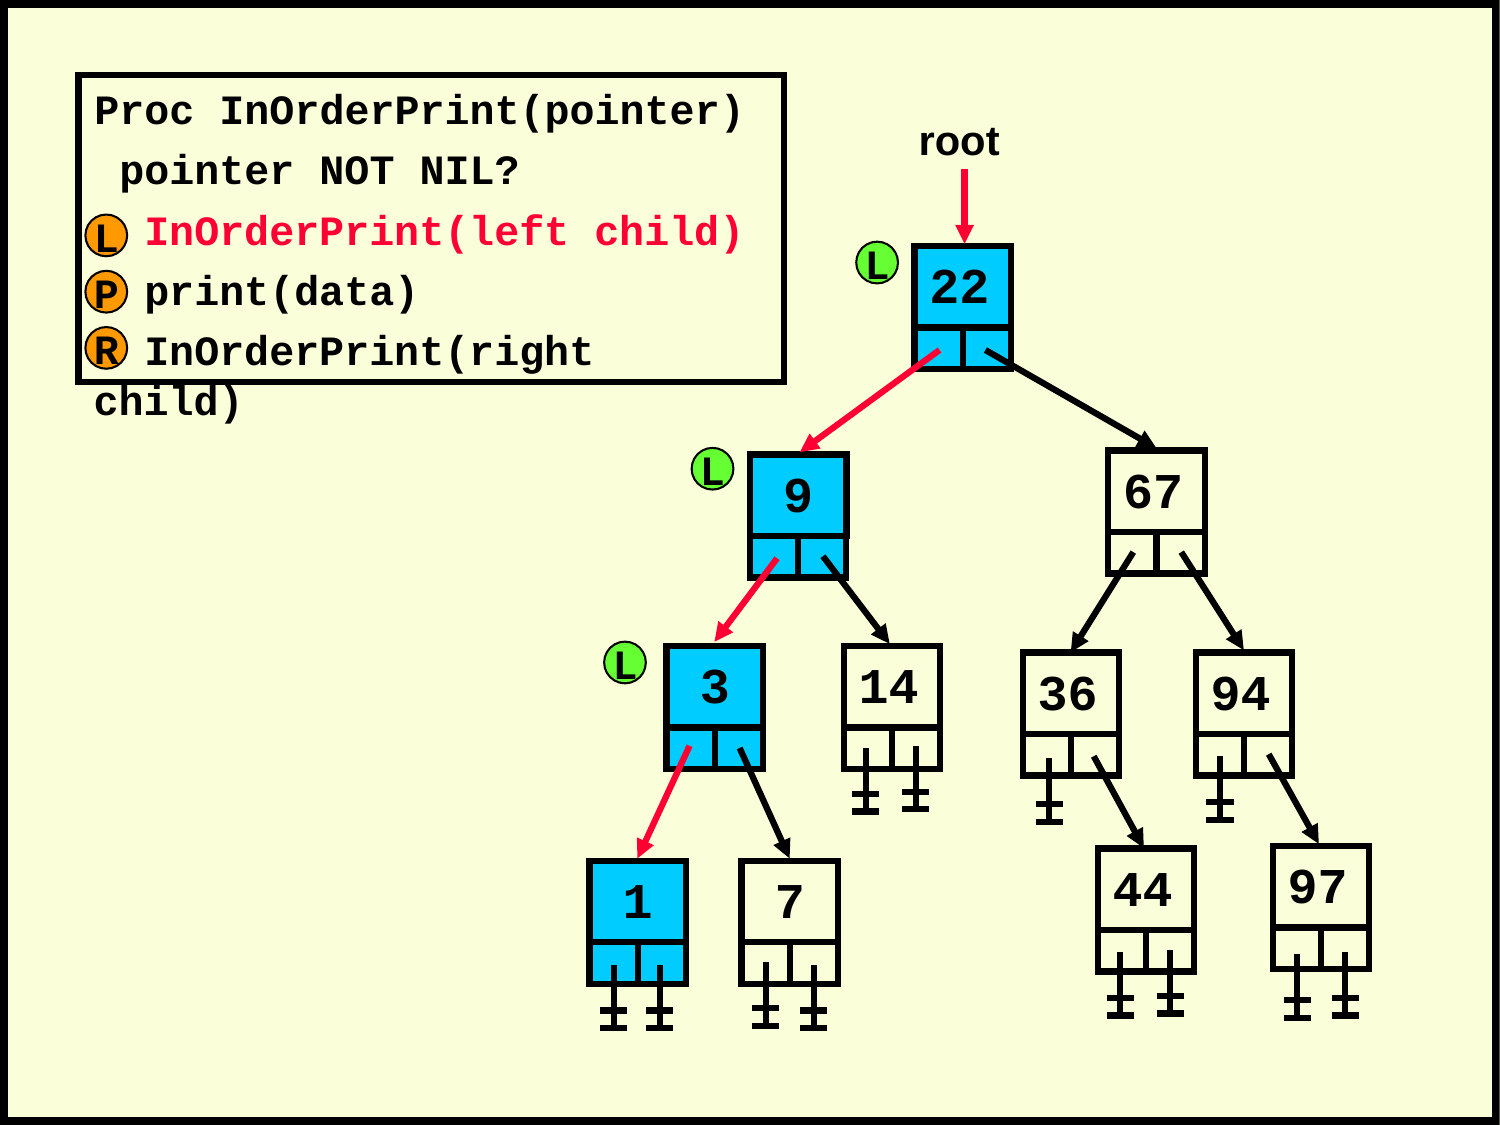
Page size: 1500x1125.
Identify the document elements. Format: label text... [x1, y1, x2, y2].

text_box [1195, 574, 1244, 651]
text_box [600, 964, 628, 1032]
text_box L [85, 214, 128, 257]
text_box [1156, 949, 1184, 1017]
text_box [843, 646, 941, 770]
text_box [799, 368, 914, 453]
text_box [752, 962, 780, 1030]
text_box [1104, 776, 1144, 848]
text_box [914, 246, 1011, 370]
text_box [1035, 758, 1063, 825]
text_box L [604, 641, 646, 684]
text_box [958, 168, 971, 244]
text_box Proc InOrderPrint(pointer) pointer NOT NIL? InOrderPrint(left child) print(data) InOrderPrint(right child) [78, 75, 784, 382]
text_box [1108, 450, 1205, 574]
text_box [714, 578, 763, 642]
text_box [1272, 846, 1370, 970]
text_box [741, 860, 838, 984]
text_box [637, 770, 679, 859]
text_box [1022, 652, 1120, 776]
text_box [1206, 756, 1234, 823]
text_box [749, 454, 847, 578]
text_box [852, 747, 880, 815]
text_box P [85, 270, 128, 313]
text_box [589, 860, 686, 984]
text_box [1195, 652, 1293, 776]
text_box [1070, 574, 1120, 652]
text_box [800, 964, 828, 1032]
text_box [1283, 954, 1311, 1021]
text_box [1331, 952, 1359, 1019]
text_box [839, 578, 890, 644]
text_box L [856, 241, 898, 284]
text_box [1280, 776, 1319, 844]
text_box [646, 964, 674, 1032]
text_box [902, 745, 930, 813]
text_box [666, 646, 763, 770]
text_box R [85, 327, 128, 369]
text_box root [903, 106, 1015, 172]
text_box L [691, 447, 734, 490]
text_box [1011, 364, 1157, 448]
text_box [1106, 952, 1134, 1019]
text_box [749, 770, 791, 859]
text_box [1097, 848, 1195, 972]
